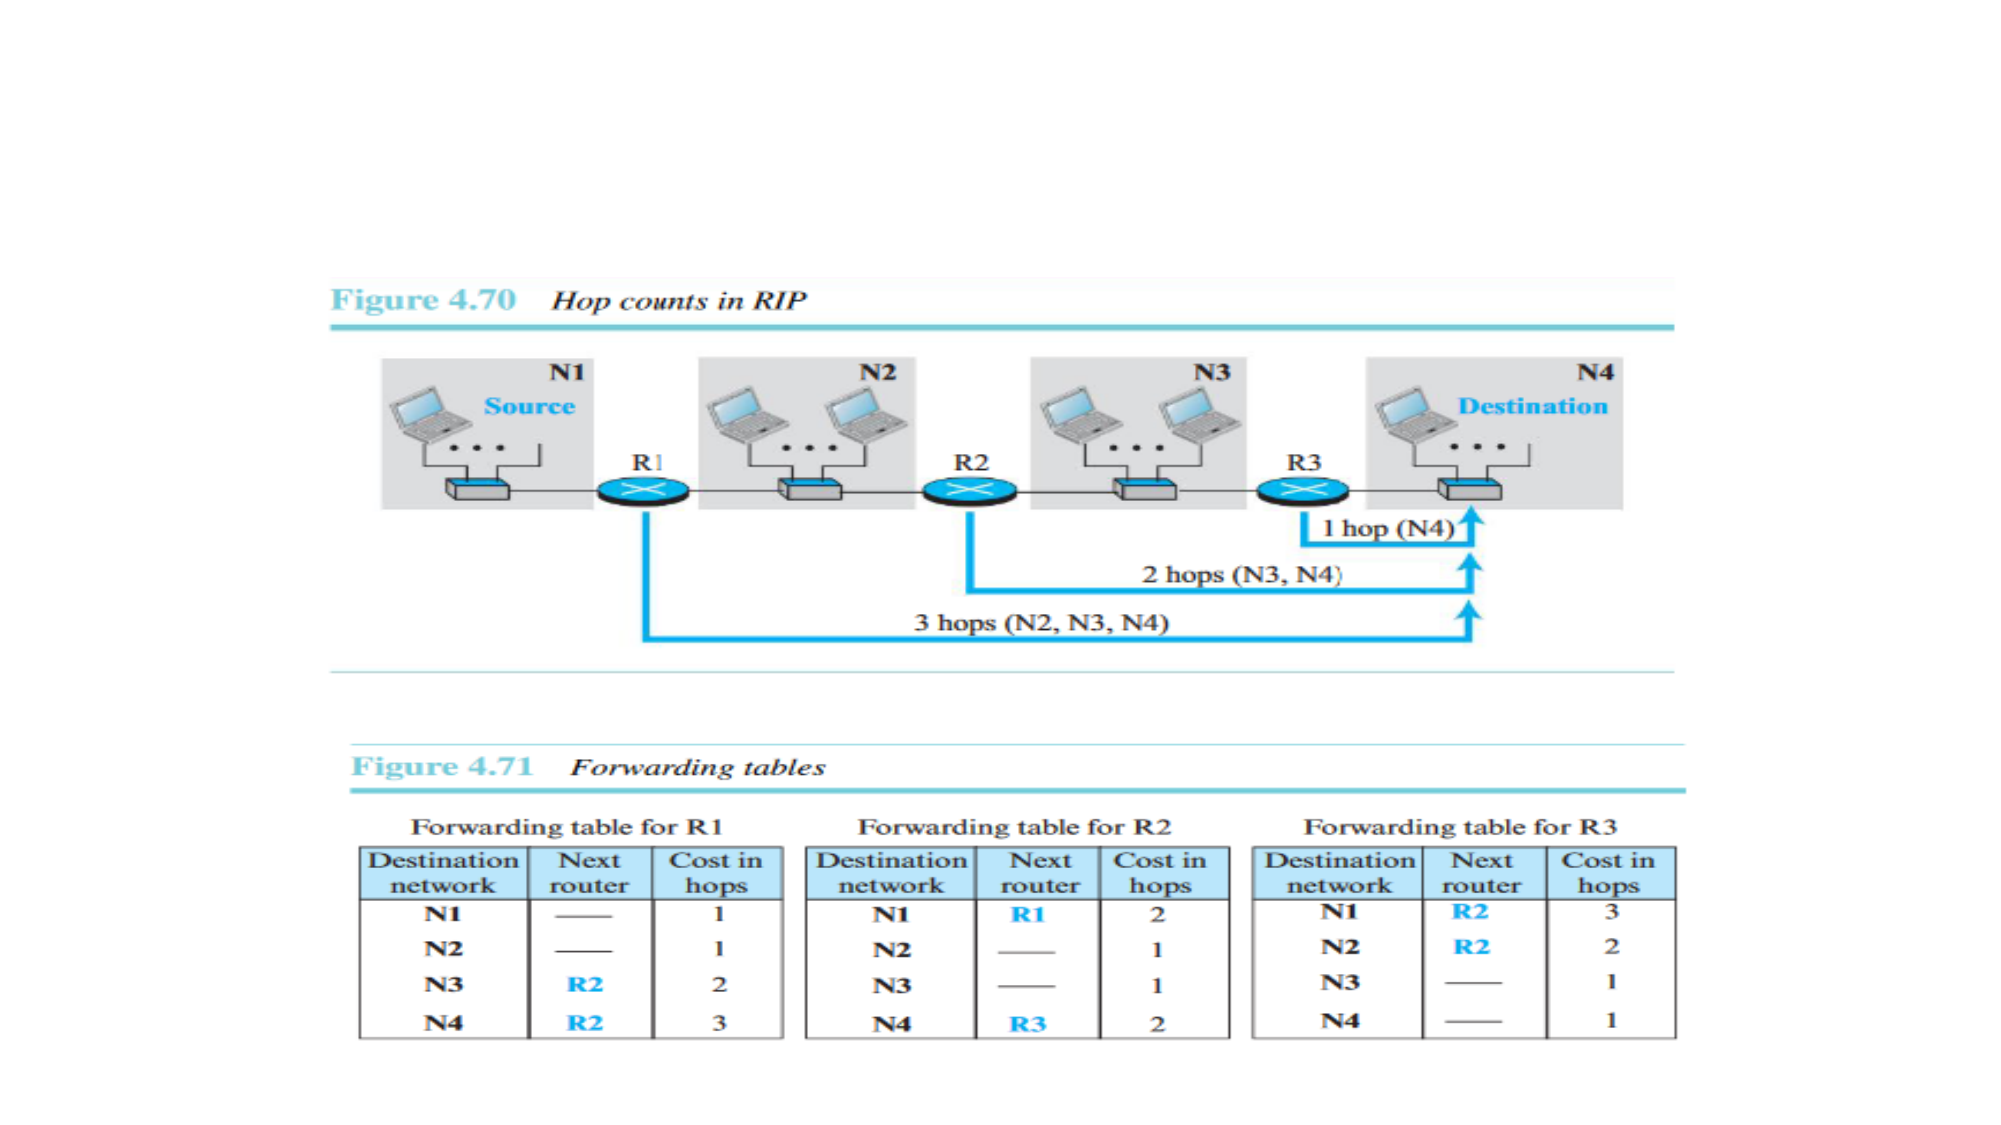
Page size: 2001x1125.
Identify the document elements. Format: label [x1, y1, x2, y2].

picture [318, 277, 1682, 677]
list [318, 730, 1712, 1064]
